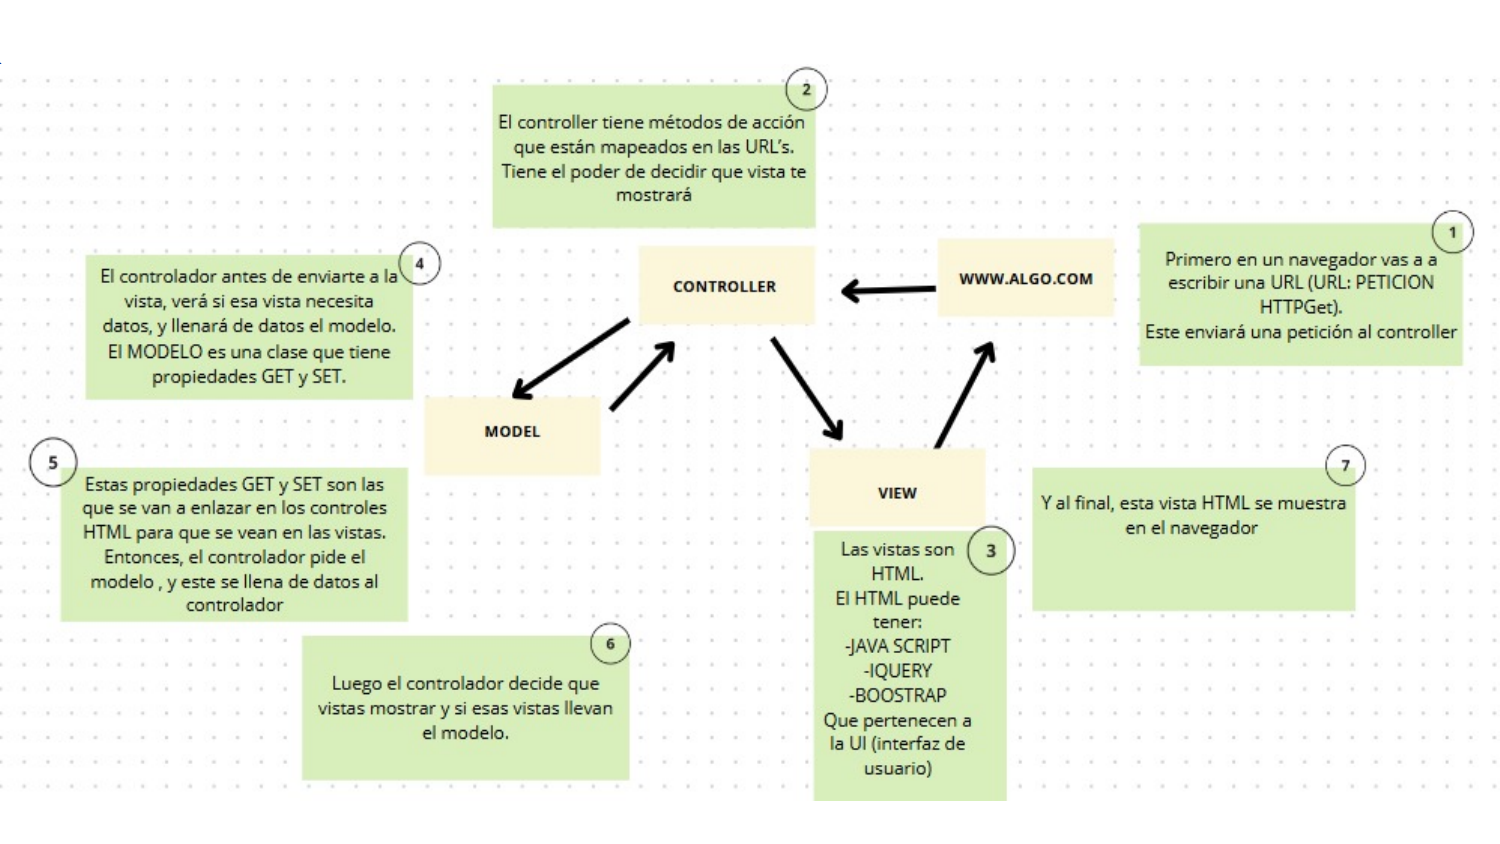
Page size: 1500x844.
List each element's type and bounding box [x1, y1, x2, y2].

picture [0, 64, 1500, 801]
